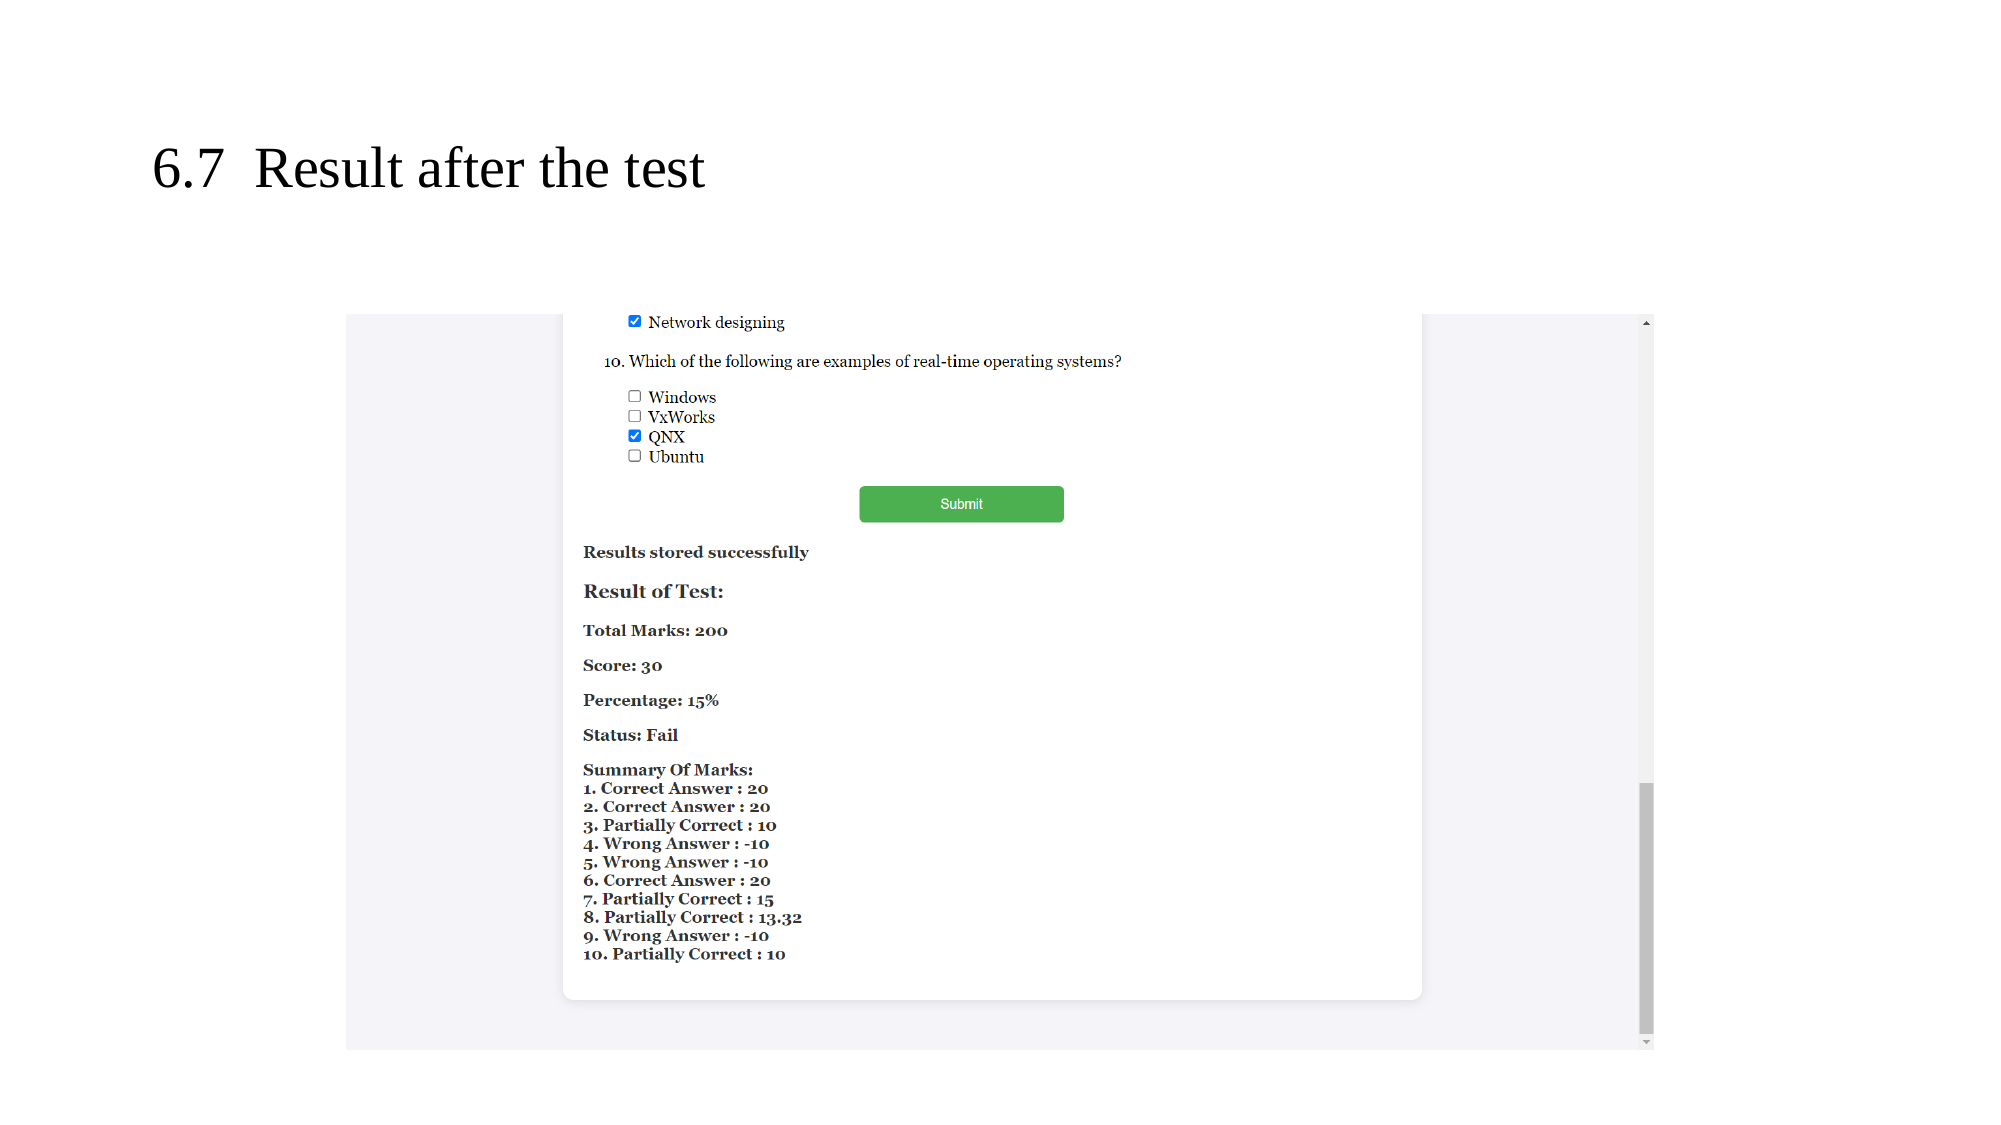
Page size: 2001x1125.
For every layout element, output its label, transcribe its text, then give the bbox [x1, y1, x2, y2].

picture [346, 314, 1654, 1050]
title 6.7 Result after the test [137, 59, 1863, 278]
